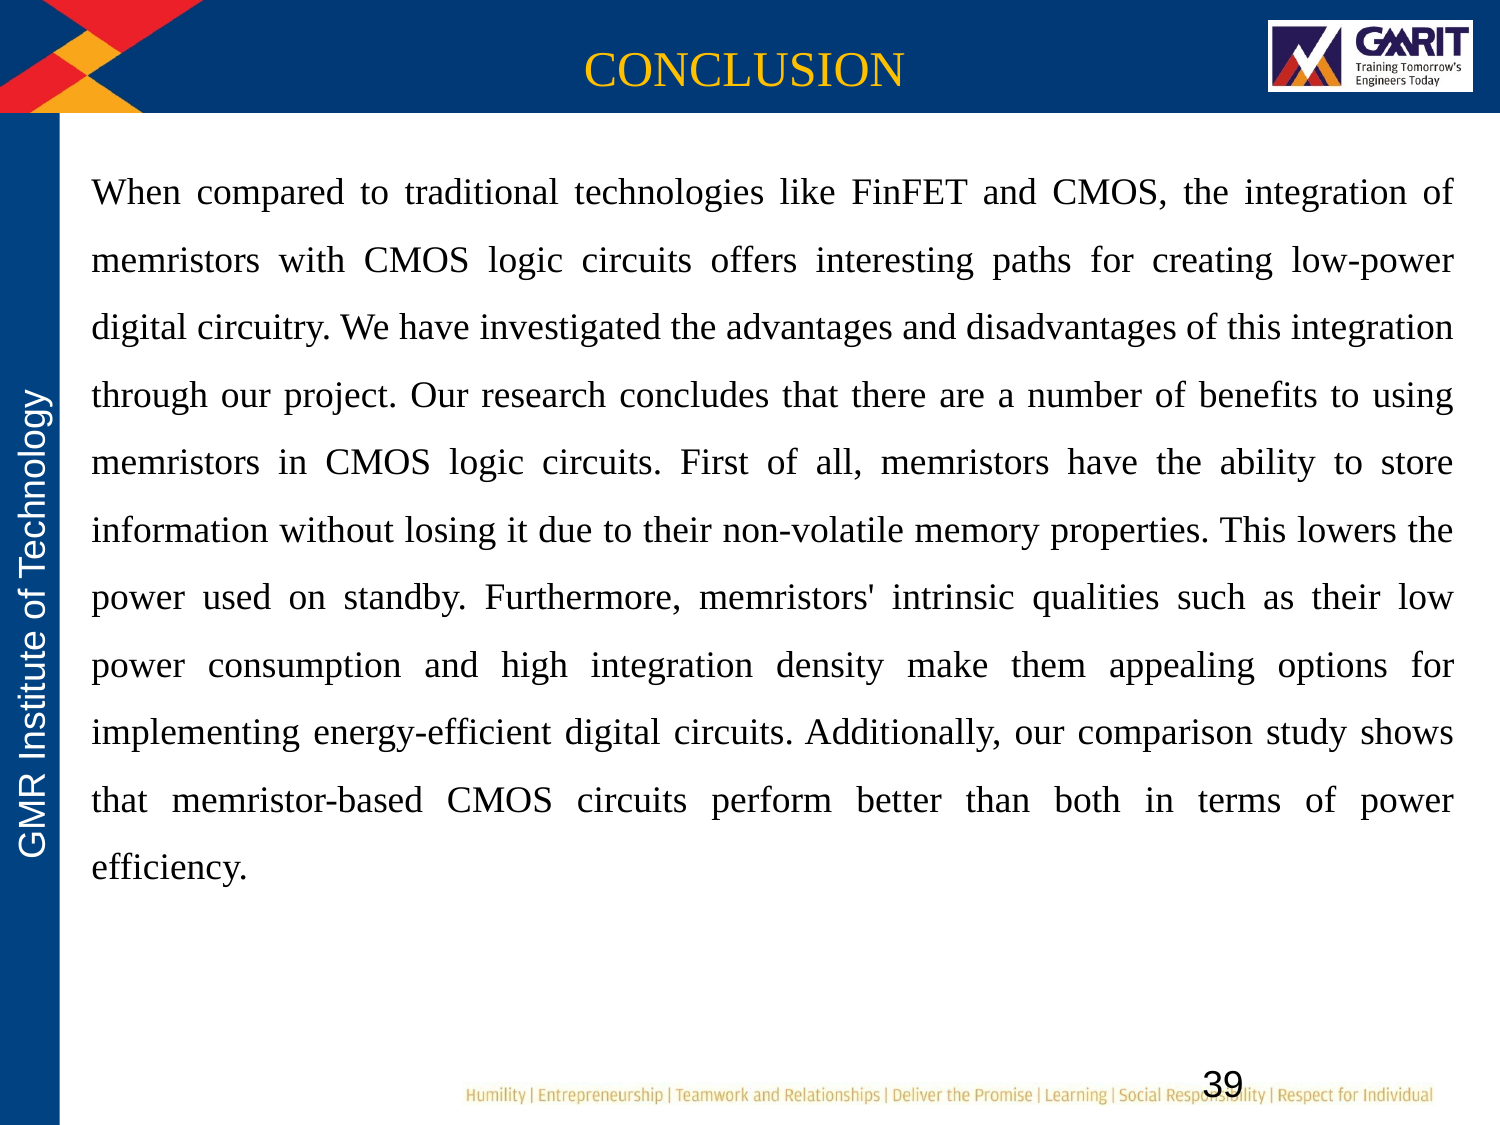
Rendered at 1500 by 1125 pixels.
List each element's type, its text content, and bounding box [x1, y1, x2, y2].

slide_number 39 [1187, 1052, 1500, 1104]
picture [462, 1088, 1438, 1107]
picture [0, 0, 1500, 113]
list When compared to traditional technologies like FinFET and CMOS, the integration of memristors with CMOS logic circuits offers interesting paths for creating low-power digital circuitry. We have investigated the advantages and disadvantages of this integration through our project. Our research concludes that there are a number of benefits to using memristors in CMOS logic circuits. First of all, memristors have the ability to store information without losing it due to their non-volatile memory properties. This lowers the power used on standby. Furthermore, memristors' intrinsic qualities such as their low power consumption and high integration density make them appealing options for implementing energy-efficient digital circuits. Additionally, our comparison study shows that memristor-based CMOS circuits perform better than both in terms of power efficiency. [76, 137, 1471, 1088]
title CONCLUSION [50, 21, 1425, 121]
